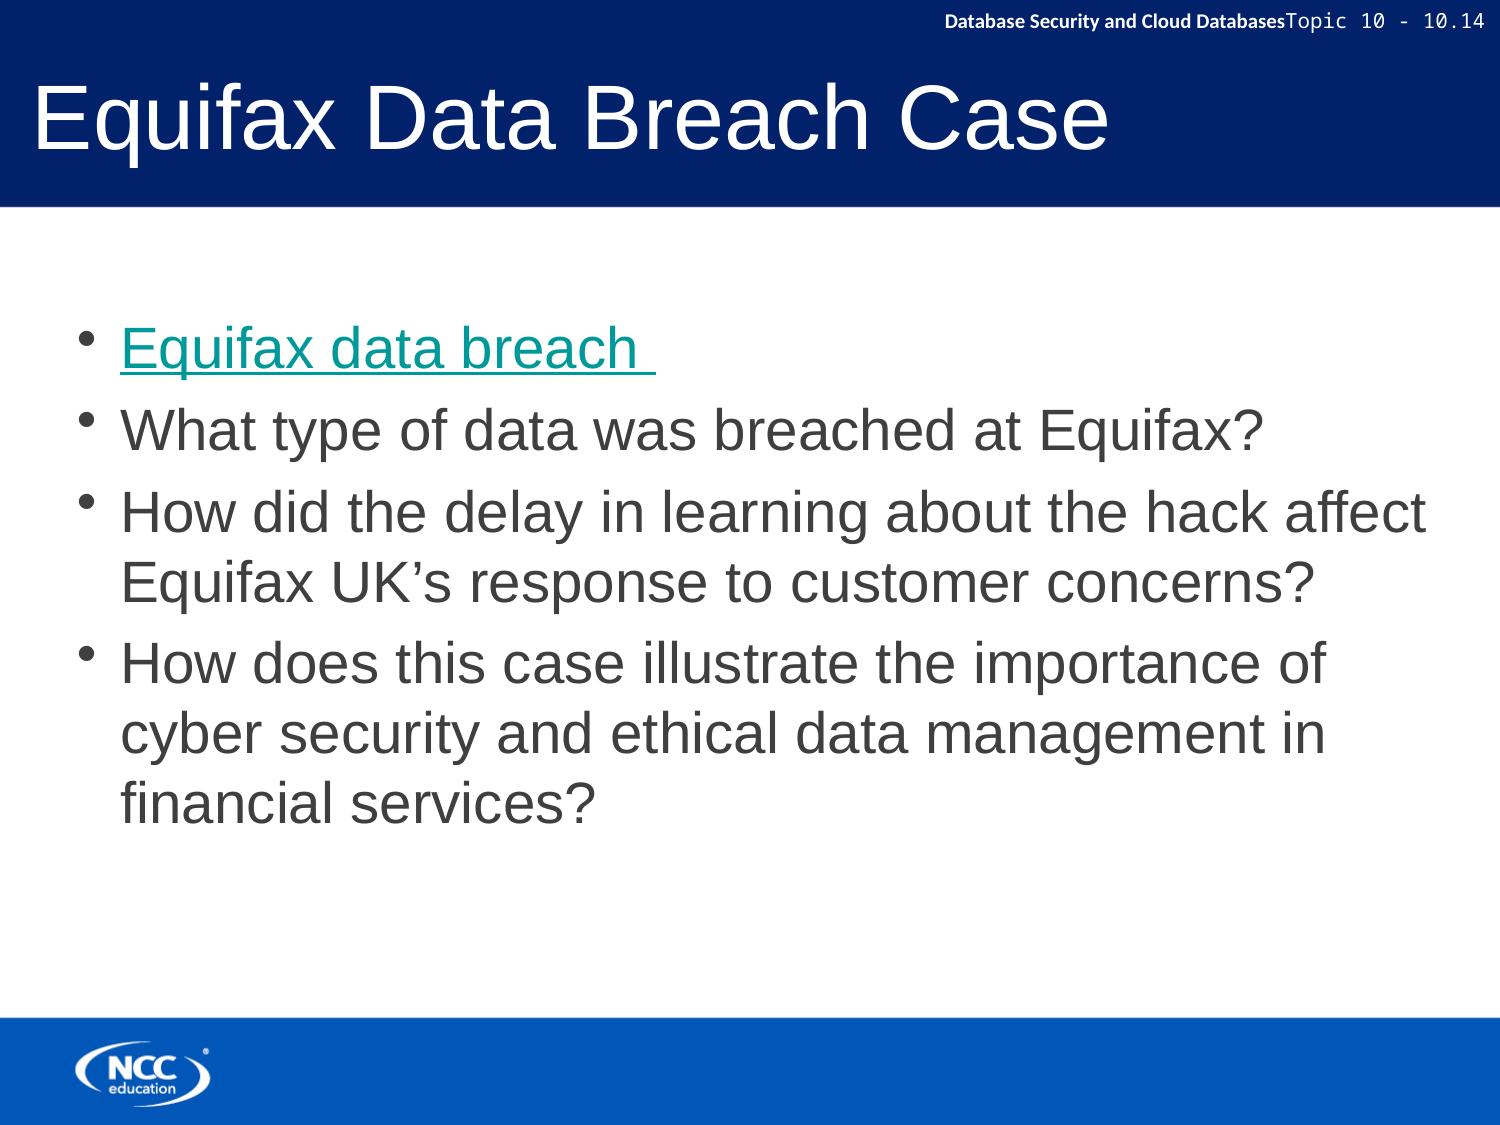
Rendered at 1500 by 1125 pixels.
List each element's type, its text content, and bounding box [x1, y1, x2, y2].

picture [0, 0, 1500, 1125]
list Equifax data breach What type of data was breached at Equifax? How did the delay in learning about the hack affect Equifax UK’s response to customer concerns? How does this case illustrate the importance of cyber security and ethical data management in financial services? [17, 302, 1471, 1012]
title Equifax Data Breach Case [16, 19, 1459, 207]
